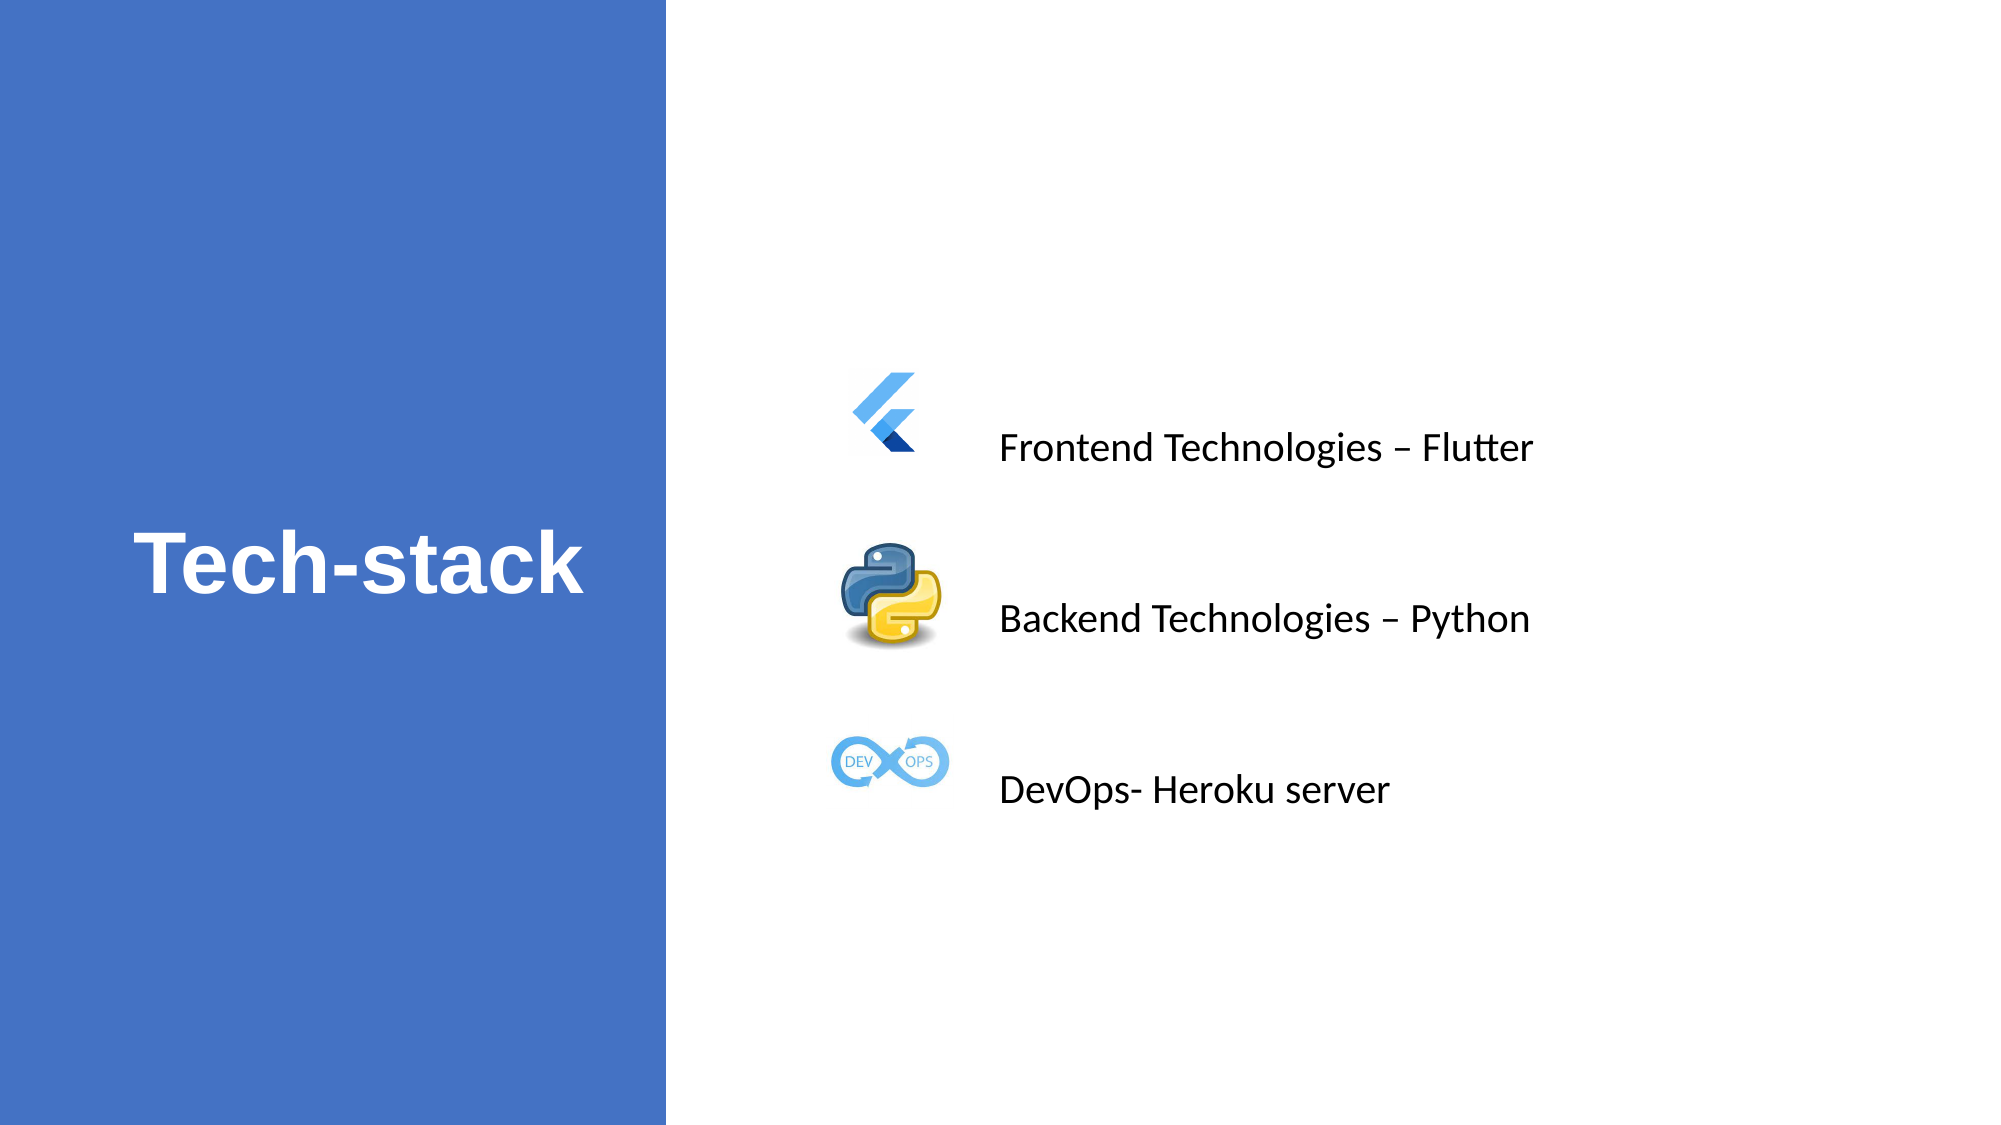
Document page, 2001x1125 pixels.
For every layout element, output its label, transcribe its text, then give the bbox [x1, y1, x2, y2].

title Tech-stack [105, 104, 614, 1026]
text_box [0, 0, 667, 1125]
picture [826, 714, 954, 809]
list Frontend Technologies – Flutter Backend Technologies – Python DevOps- Heroku server [984, 428, 2000, 836]
picture [834, 540, 948, 653]
picture [848, 368, 919, 456]
